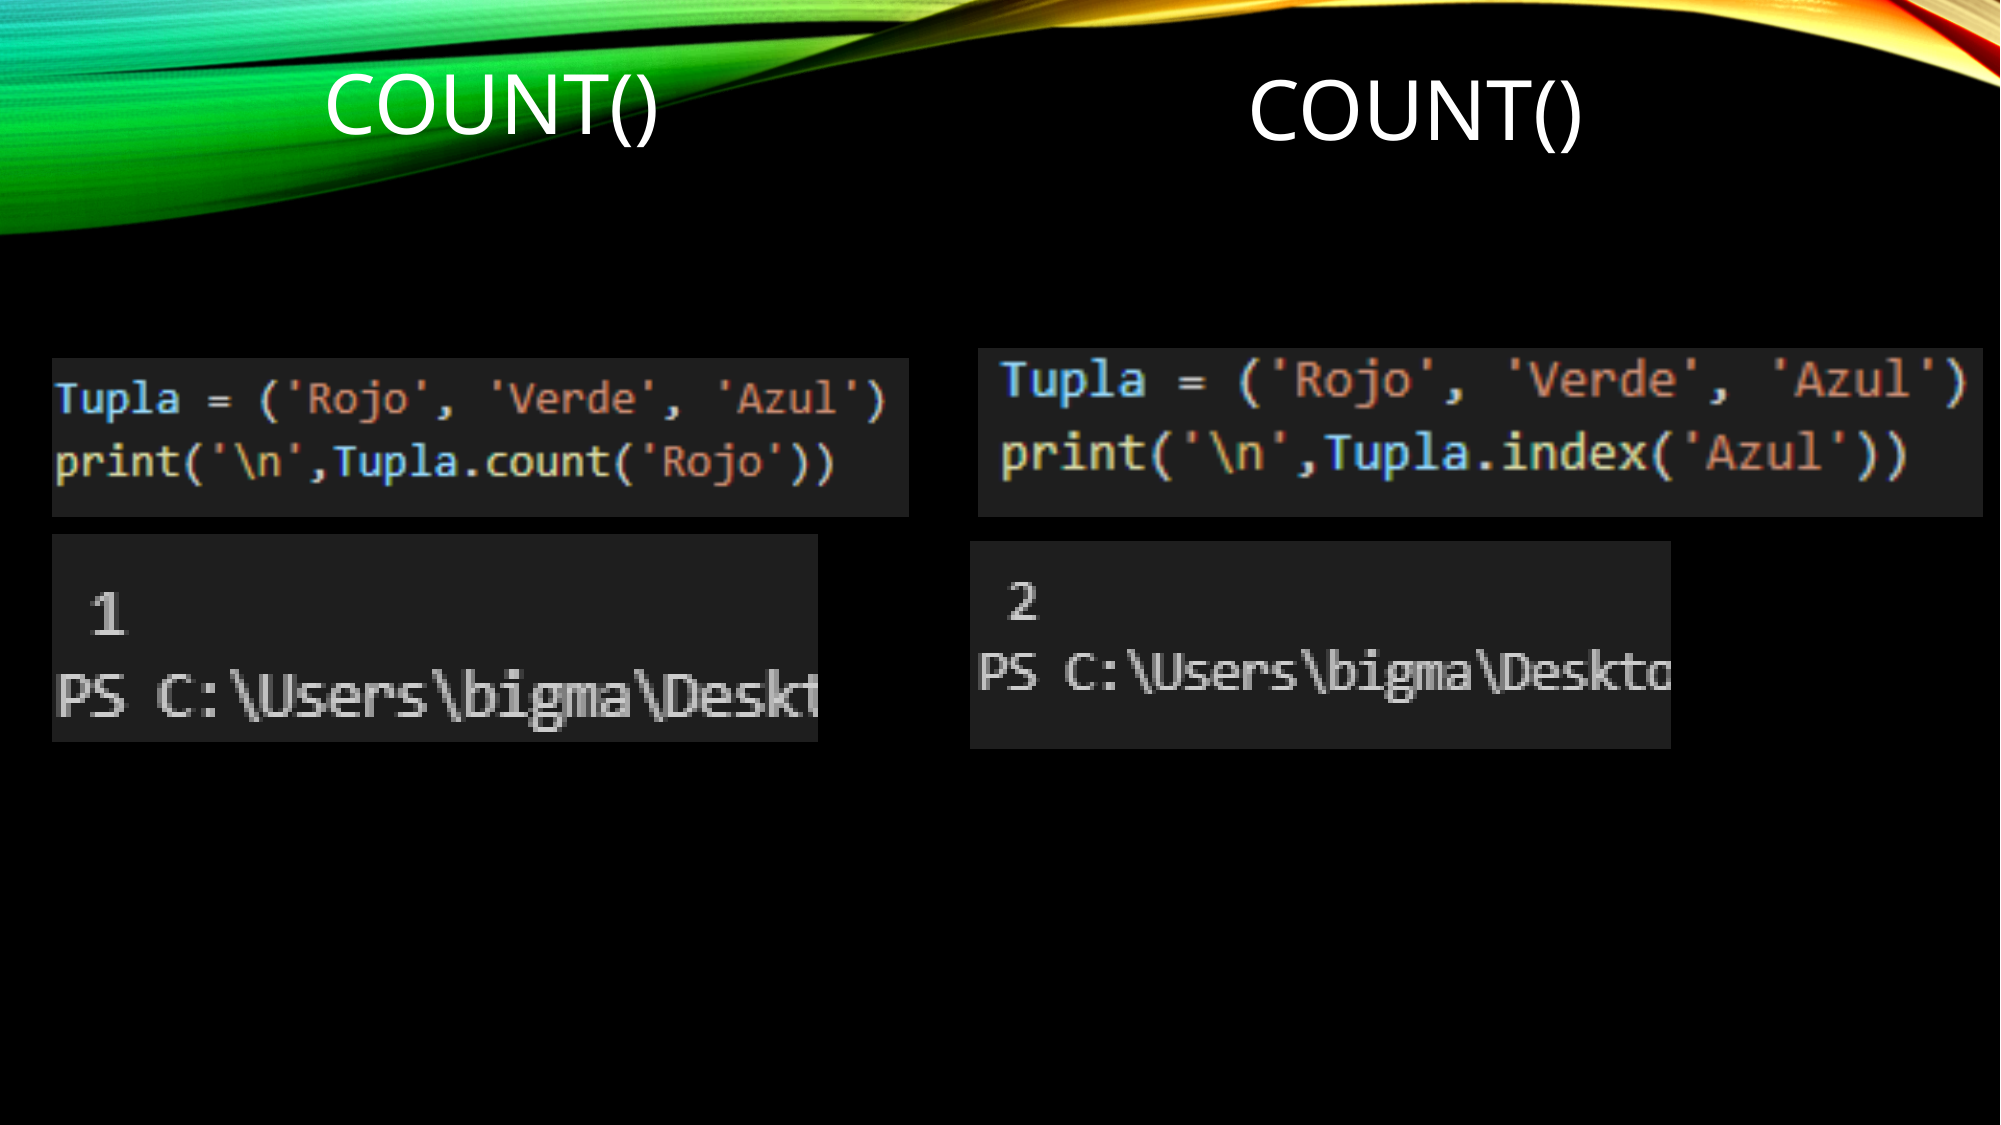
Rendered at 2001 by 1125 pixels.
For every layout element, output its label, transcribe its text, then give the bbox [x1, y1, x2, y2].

picture [970, 541, 1671, 749]
picture [52, 358, 909, 517]
picture [52, 534, 819, 742]
picture [977, 347, 1983, 517]
text_box COUNT() [1159, 49, 1671, 165]
title Count() [251, 1, 733, 214]
picture [0, 0, 2000, 237]
